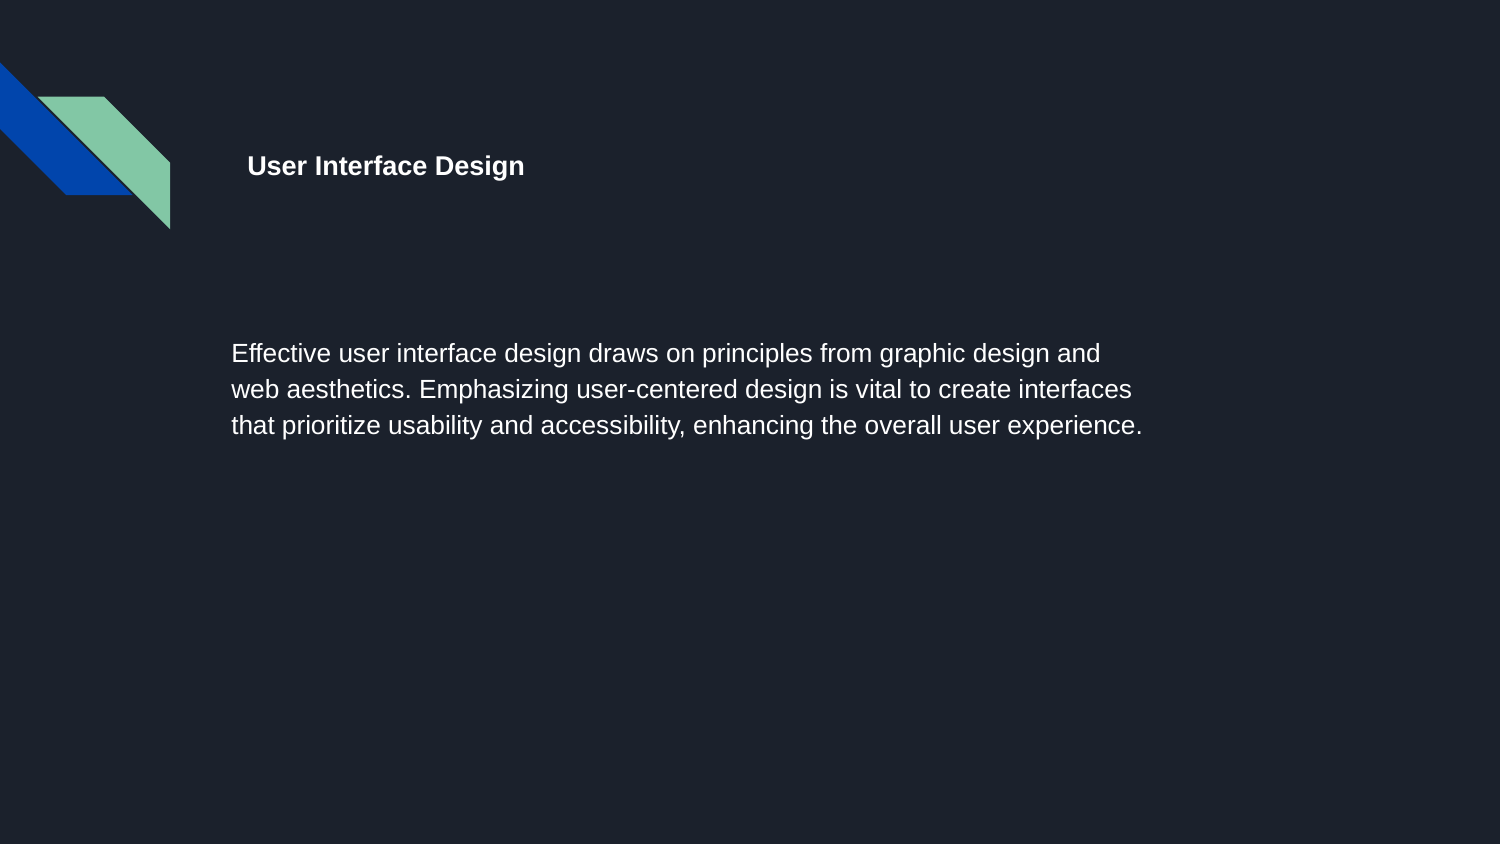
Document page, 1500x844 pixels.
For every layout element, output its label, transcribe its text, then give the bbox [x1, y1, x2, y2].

list Effective user interface design draws on principles from graphic design and web aesthetics. Emphasizing user-centered design is vital to create interfaces that prioritize usability and accessibility, enhancing the overall user experience. [216, 316, 1158, 489]
title User Interface Design [232, 128, 566, 208]
